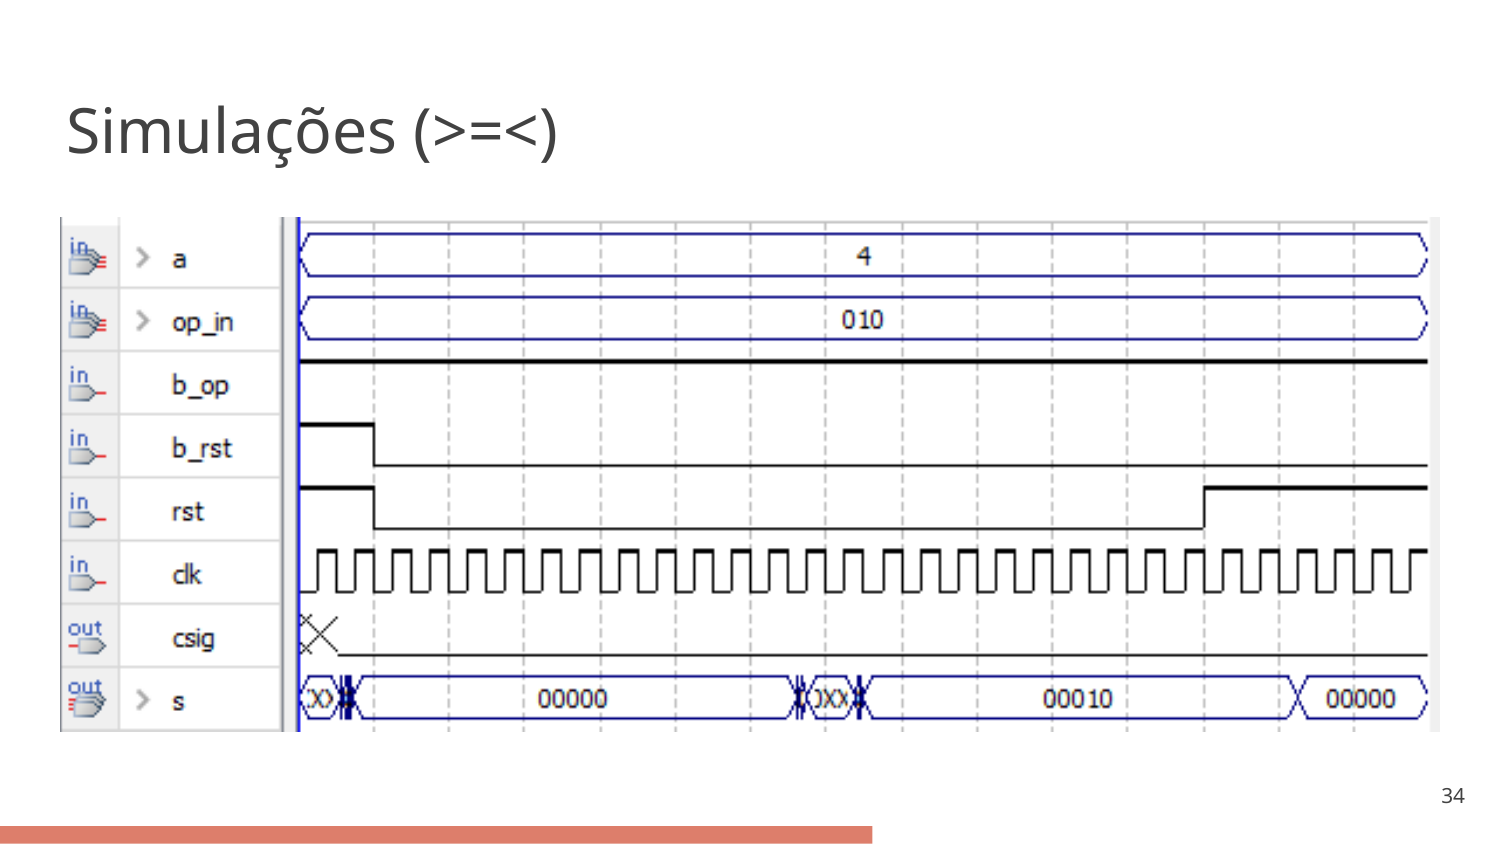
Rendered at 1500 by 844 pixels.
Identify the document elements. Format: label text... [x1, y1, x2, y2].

title Simulações (>=<) [51, 61, 1449, 182]
slide_number ‹#› [1389, 764, 1480, 830]
text_box [0, 826, 873, 844]
picture [60, 217, 1440, 732]
